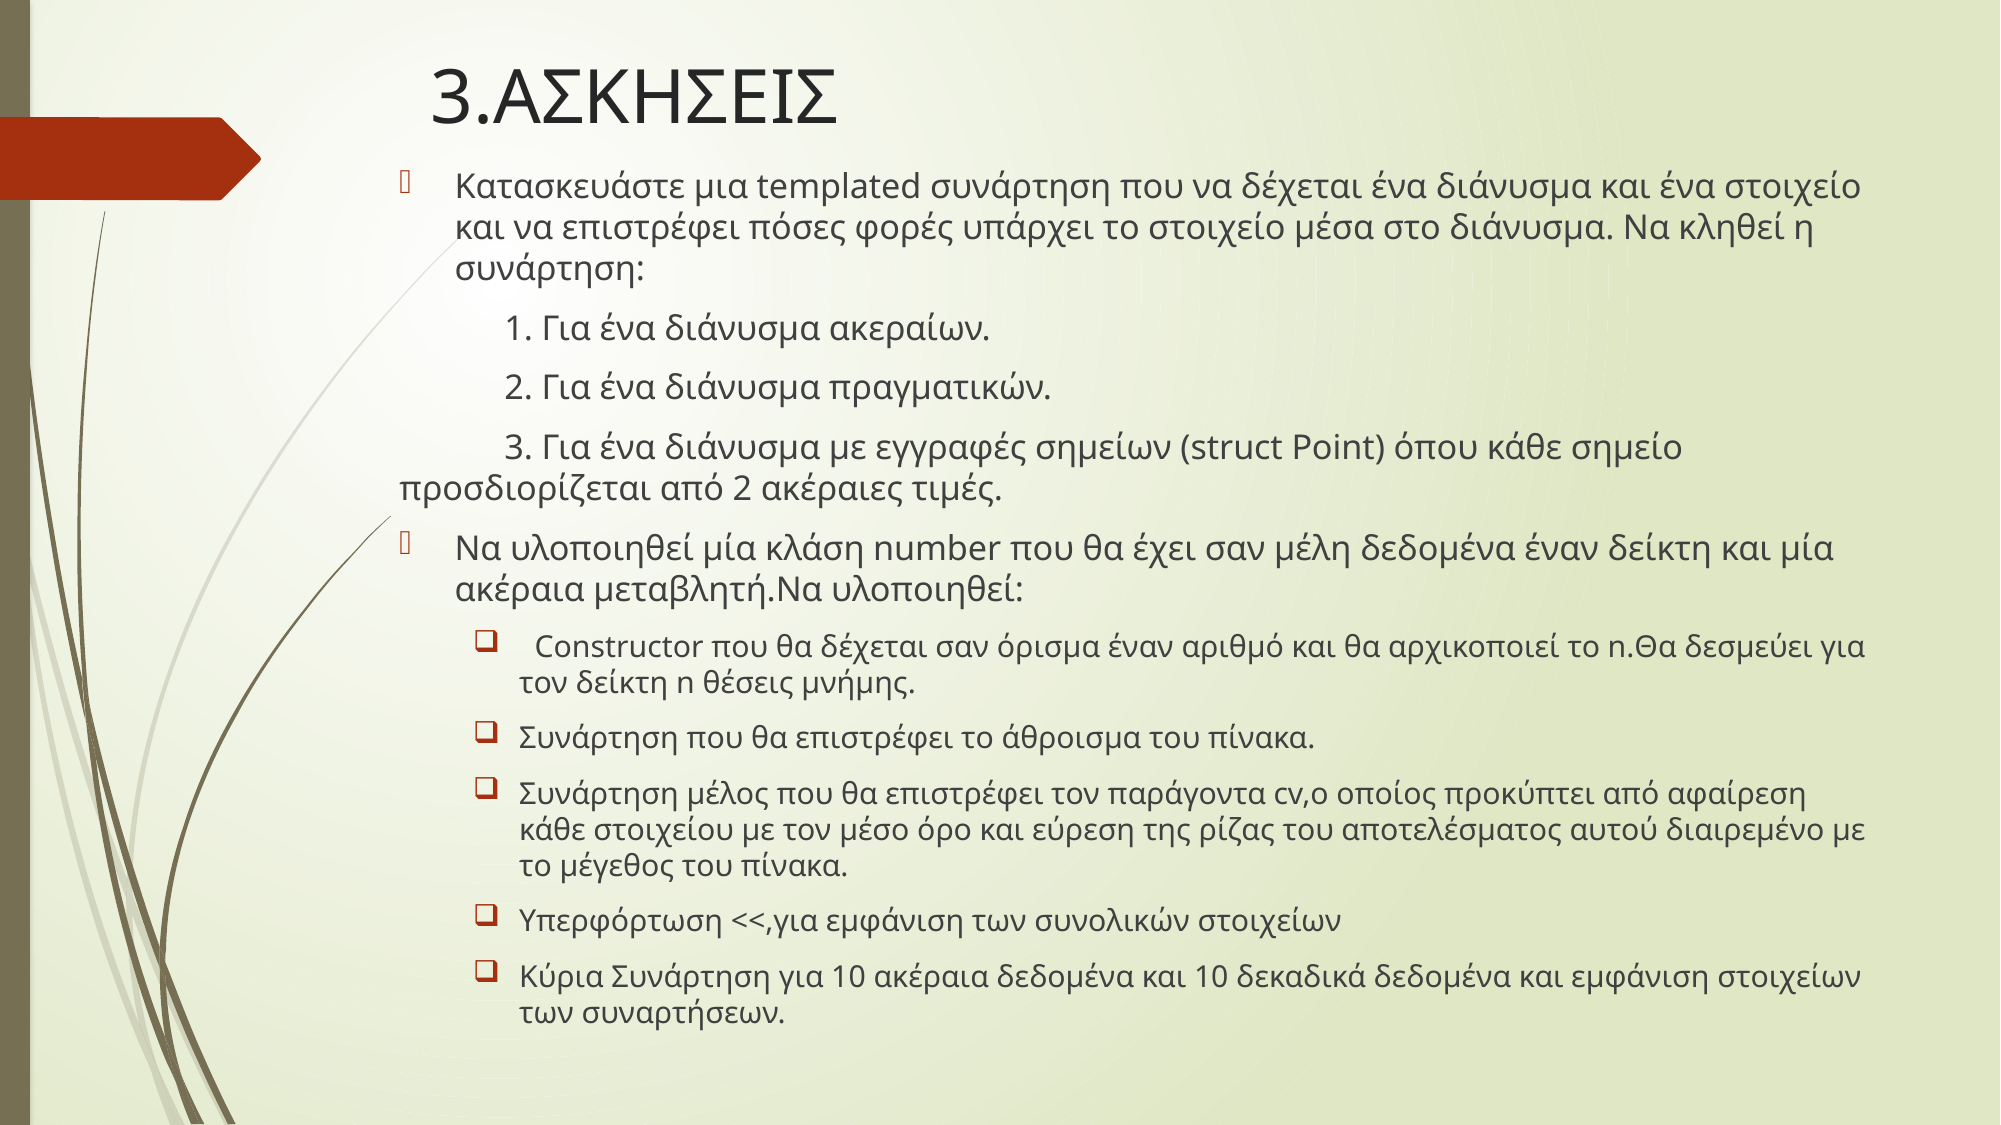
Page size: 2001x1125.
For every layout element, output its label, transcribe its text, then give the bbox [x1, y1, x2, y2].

title 3.ΑΣΚΗΣΕΙΣ [415, 40, 1878, 157]
list Κατασκευάστε μια templated συνάρτηση που να δέχεται ένα διάνυσμα και ένα στοιχείο και να επιστρέφει πόσες φορές υπάρχει το στοιχείο μέσα στο διάνυσμα. Να κληθεί η συνάρτηση: 1. Για ένα διάνυσμα ακεραίων. 2. Για ένα διάνυσμα πραγματικών. 3. Για ένα διάνυσμα με εγγραφές σημείων (struct Point) όπου κάθε σημείο προσδιορίζεται από 2 ακέραιες τιμές. Να υλοποιηθεί μία κλάση number που θα έχει σαν μέλη δεδομένα έναν δείκτη και μία ακέραια μεταβλητή.Να υλοποιηθεί: Constructor που θα δέχεται σαν όρισμα έναν αριθμό και θα αρχικοποιεί το n.Θα δεσμεύει για τον δείκτη n θέσεις μνήμης. Συνάρτηση που θα επιστρέφει το άθροισμα του πίνακα. Συνάρτηση μέλος που θα επιστρέφει τον παράγοντα cv,ο οποίος προκύπτει από αφαίρεση κάθε στοιχείου με τον μέσο όρο και εύρεση της ρίζας του αποτελέσματος αυτού διαιρεμένο με το μέγεθος του πίνακα. Υπερφόρτωση <<,για εμφάνιση των συνολικών στοιχείων Κύρια Συνάρτηση για 10 ακέραια δεδομένα και 10 δεκαδικά δεδομένα και εμφάνιση στοιχείων των συναρτήσεων. [384, 157, 1888, 1038]
